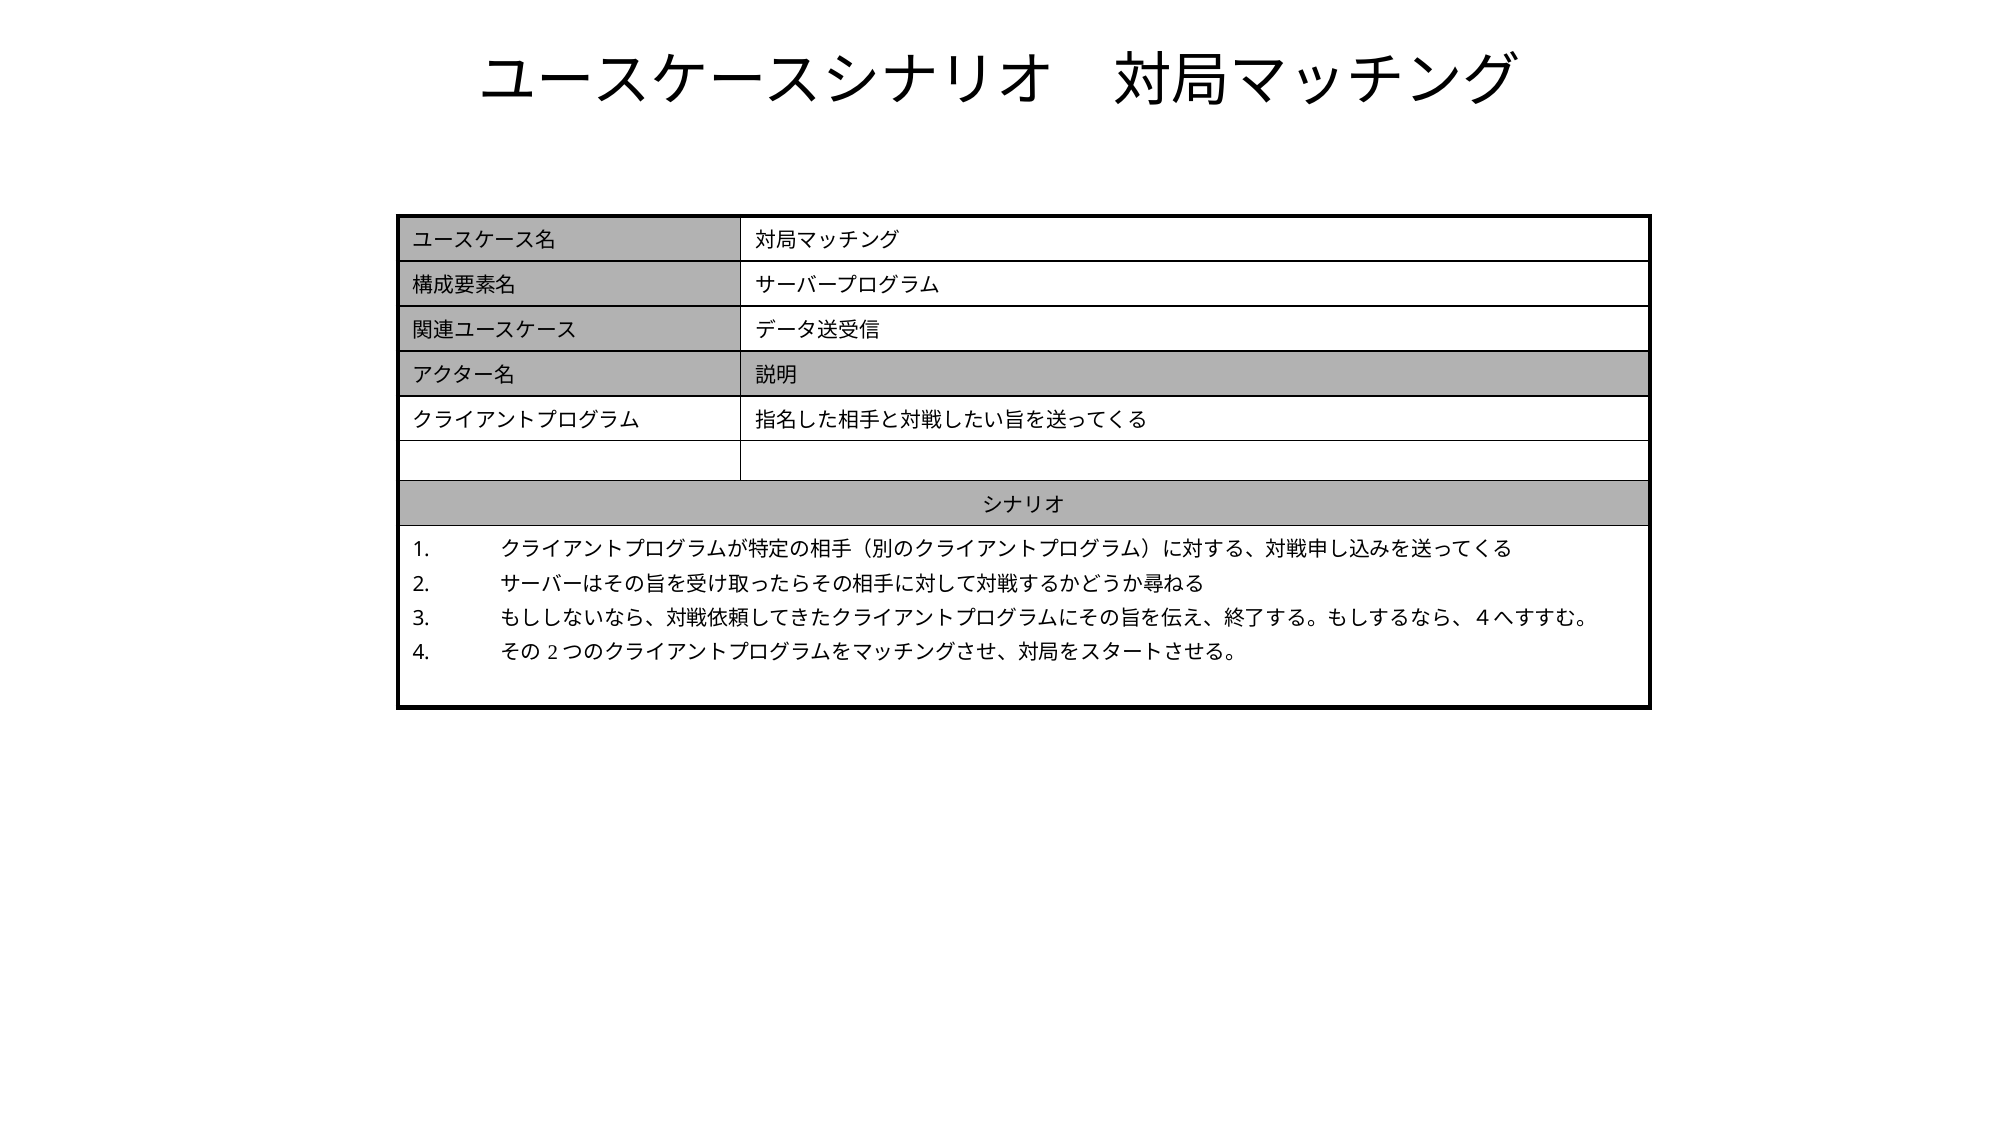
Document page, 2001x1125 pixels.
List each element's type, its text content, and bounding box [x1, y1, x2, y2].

table_cell 構成要素名 [400, 262, 740, 305]
text_box ユースケースシナリオ 対局マッチング [362, 40, 1638, 114]
table_header ユースケース名 [400, 218, 740, 260]
table_cell クライアントプログラム [400, 397, 740, 440]
table_cell 指名した相手と対戦したい旨を送ってくる [741, 397, 1648, 440]
table_cell サーバープログラム [741, 262, 1648, 305]
table_cell シナリオ [400, 481, 1648, 525]
table_cell [400, 441, 740, 480]
table_cell [741, 441, 1648, 480]
table_cell 関連ユースケース [400, 307, 740, 350]
table_cell データ送受信 [741, 307, 1648, 350]
table_cell アクター名 [400, 352, 740, 395]
table_cell クライアントプログラムが特定の相手（別のクライアントプログラム）に対する、対戦申し込みを送ってくる サーバーはその旨を受け取ったらその相手に対して対戦するかどうか尋ねる もししないなら、対戦依頼してきたクライアントプログラムにその旨を伝え、終了する。もしするなら、４へすすむ。 その2つのクライアントプログラムをマッチングさせ、対局をスタートさせる。 [400, 526, 1648, 705]
table_header 対局マッチング [741, 218, 1648, 260]
table_cell 説明 [741, 352, 1648, 395]
